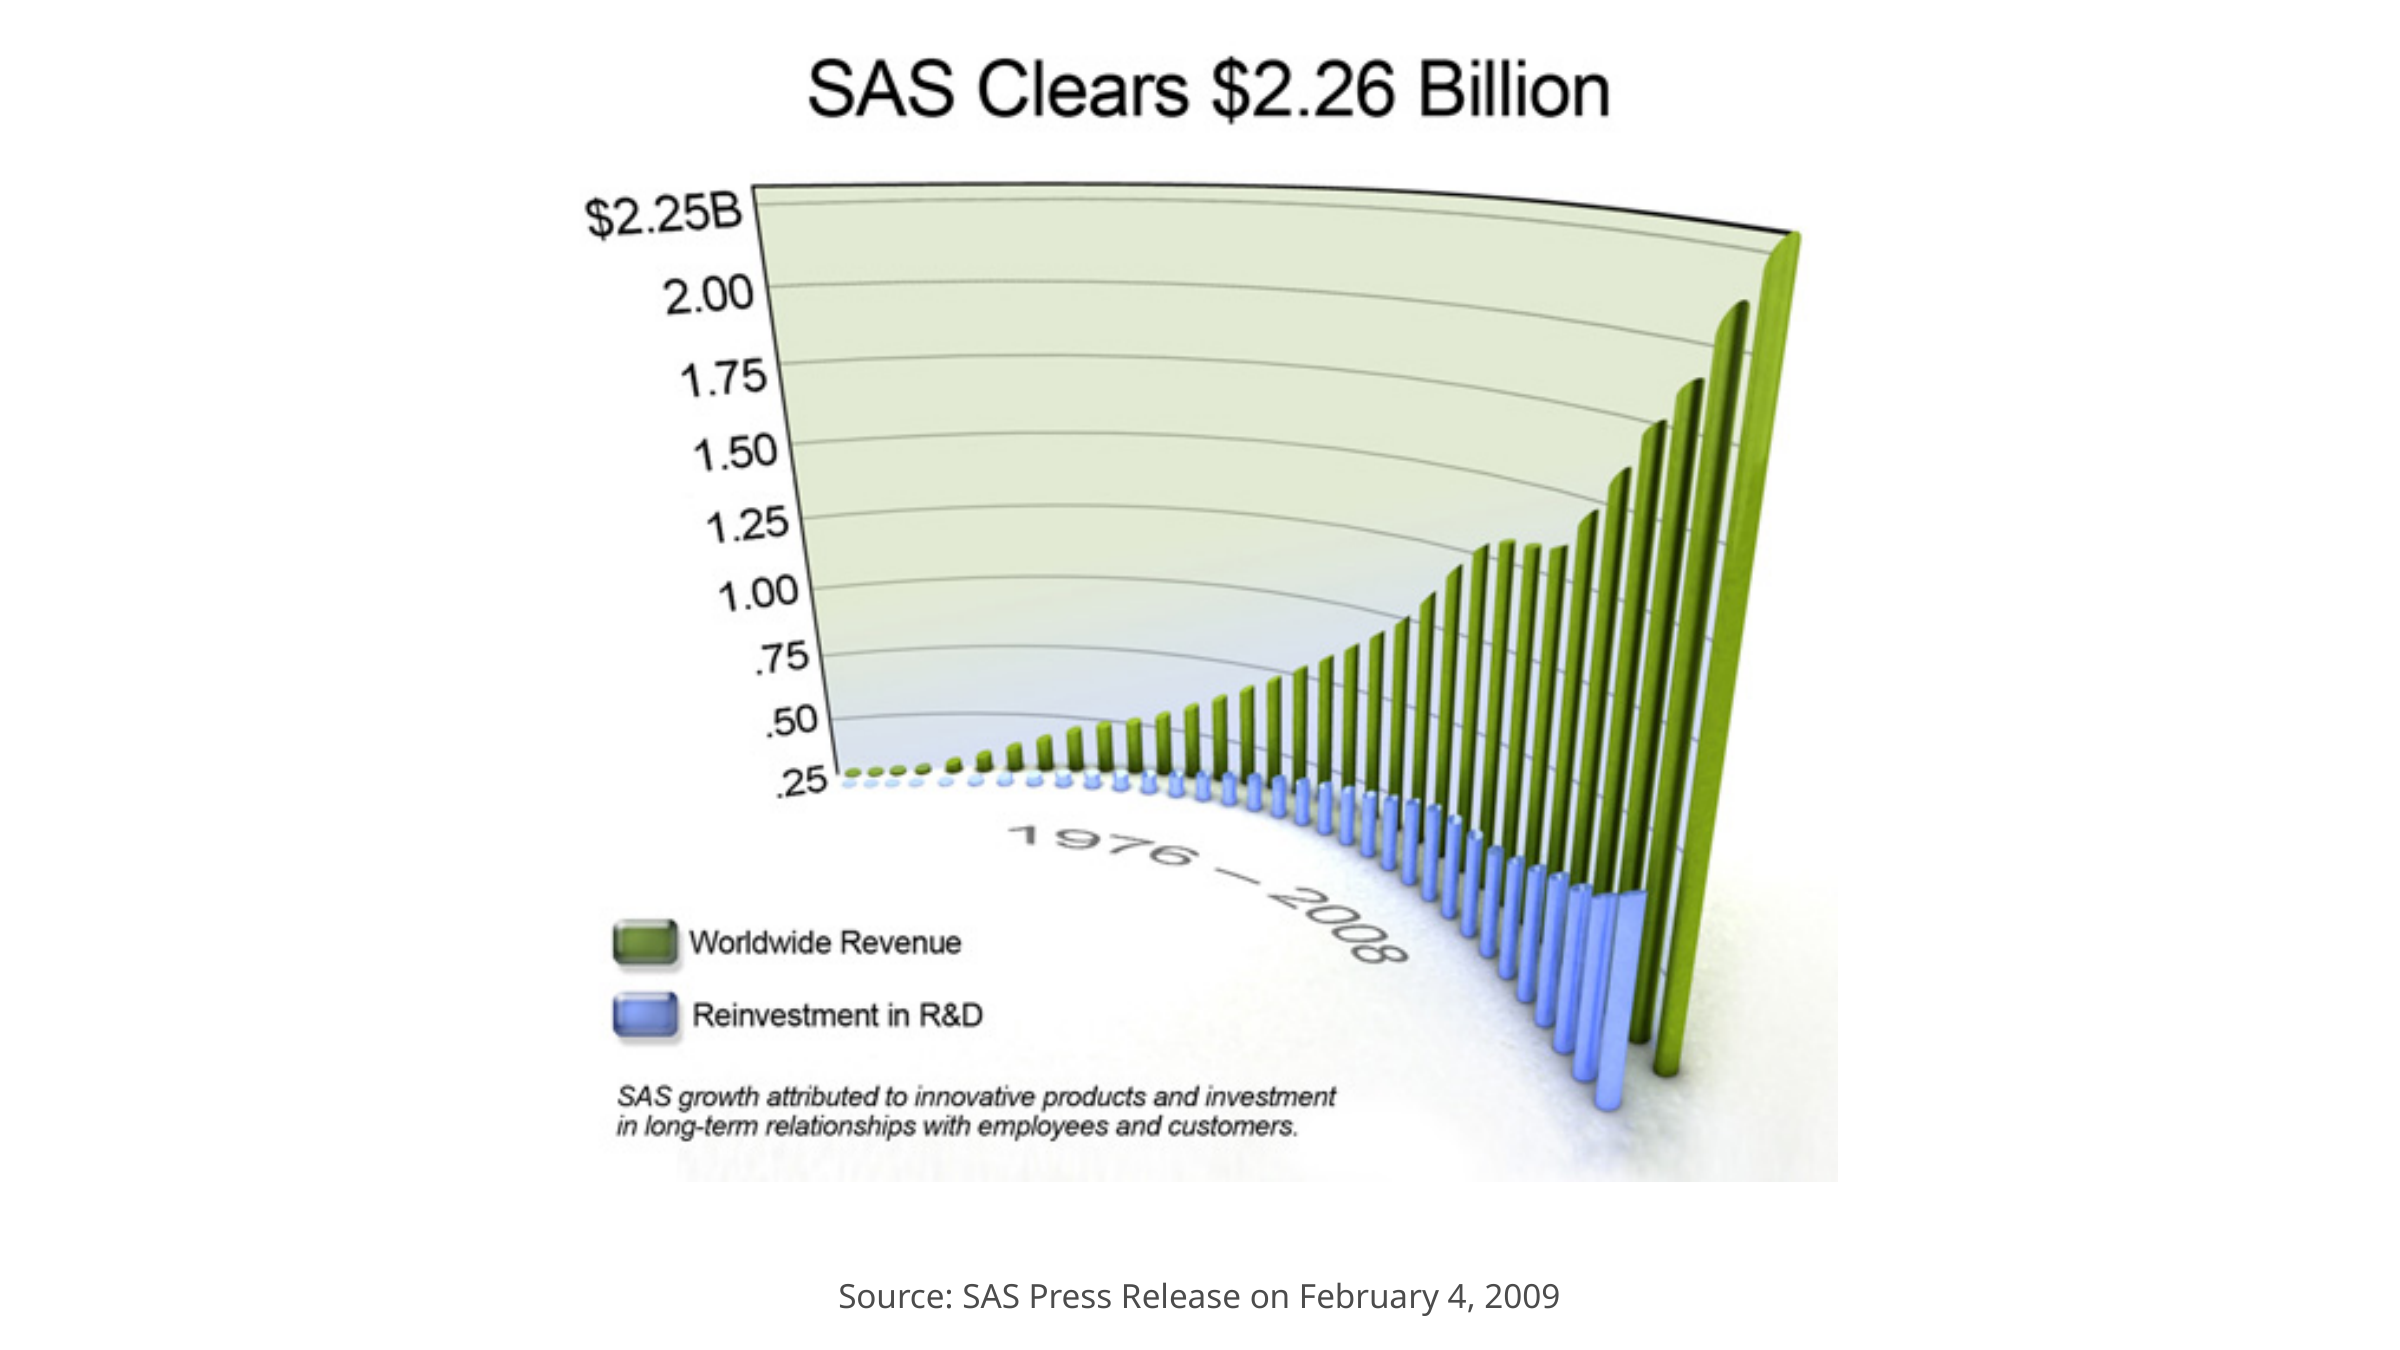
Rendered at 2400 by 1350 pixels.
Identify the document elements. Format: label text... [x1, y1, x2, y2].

text_box Source: SAS Press Release on February 4, 2009 [0, 1267, 2400, 1323]
picture [562, 38, 1838, 1182]
